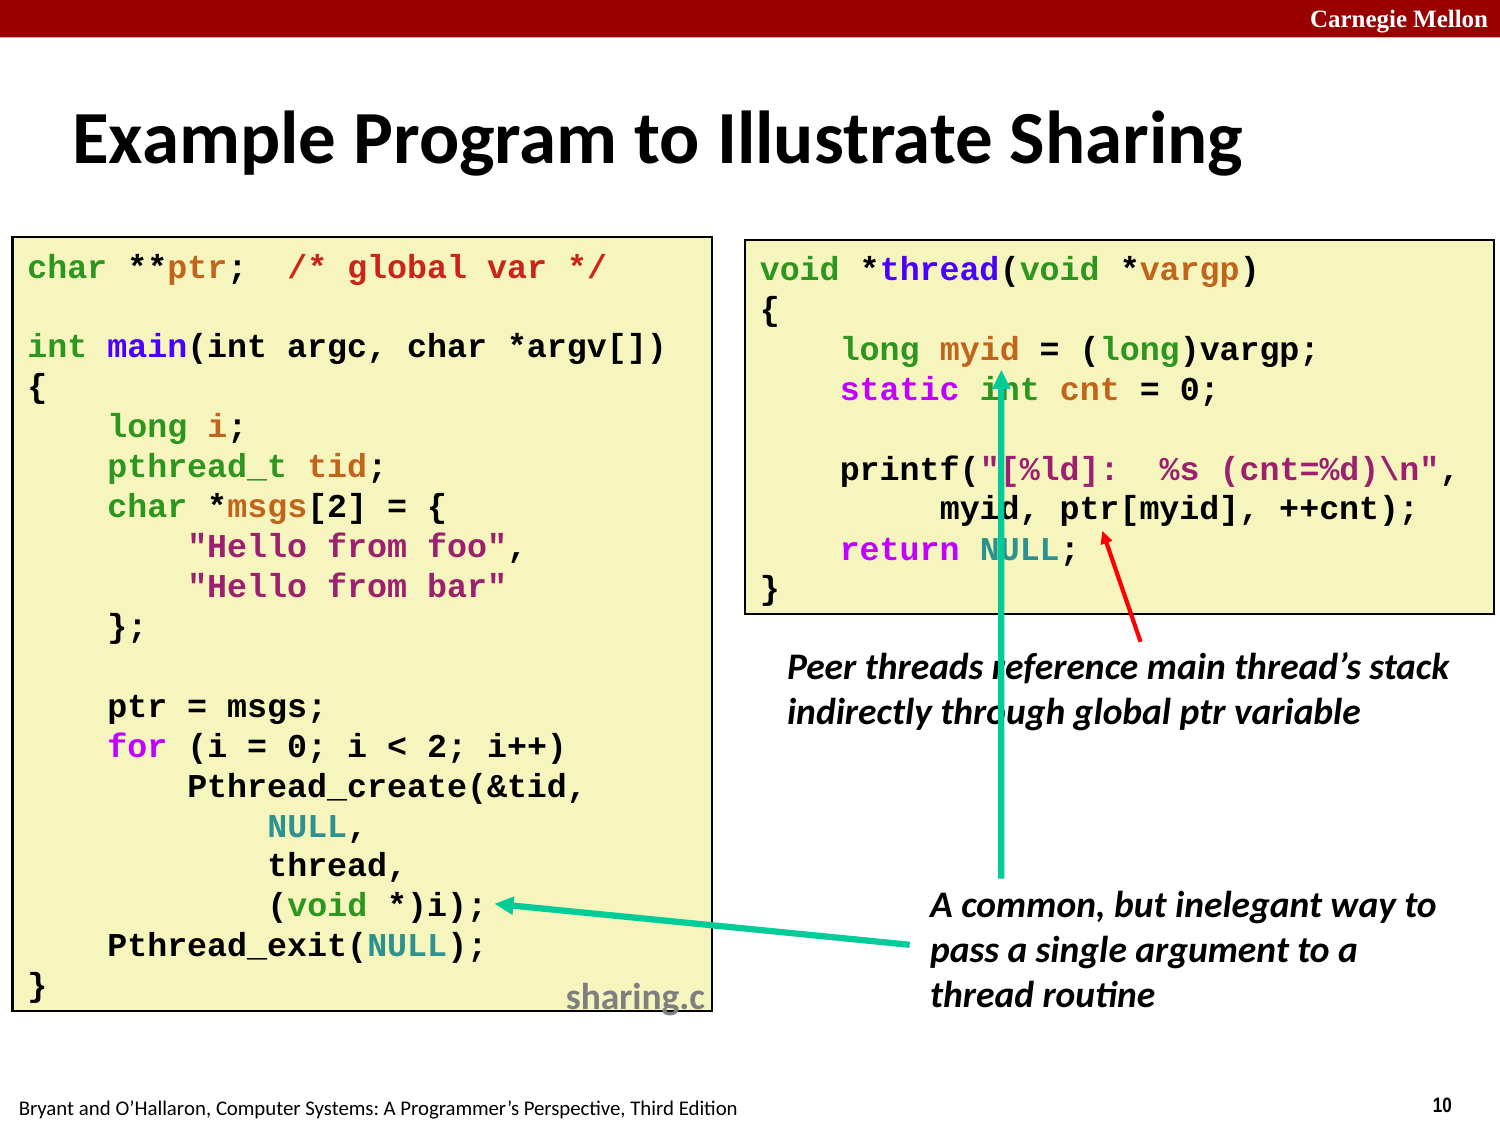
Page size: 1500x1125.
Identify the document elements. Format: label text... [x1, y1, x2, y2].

text_box char **ptr; /* global var */ int main(int argc, char *argv[]) { long i; pthread_t tid; char *msgs[2] = { "Hello from foo", "Hello from bar" }; ptr = msgs; for (i = 0; i < 2; i++) Pthread_create(&tid, NULL, thread, (void *)i); Pthread_exit(NULL); } [12, 237, 713, 1011]
text_box void *thread(void *vargp) { long myid = (long)vargp; static int cnt = 0; printf("[%ld]: %s (cnt=%d)\n", myid, ptr[myid], ++cnt); return NULL; } [744, 239, 1495, 614]
title Example Program to Illustrate Sharing [57, 71, 1454, 197]
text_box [494, 369, 1470, 1025]
